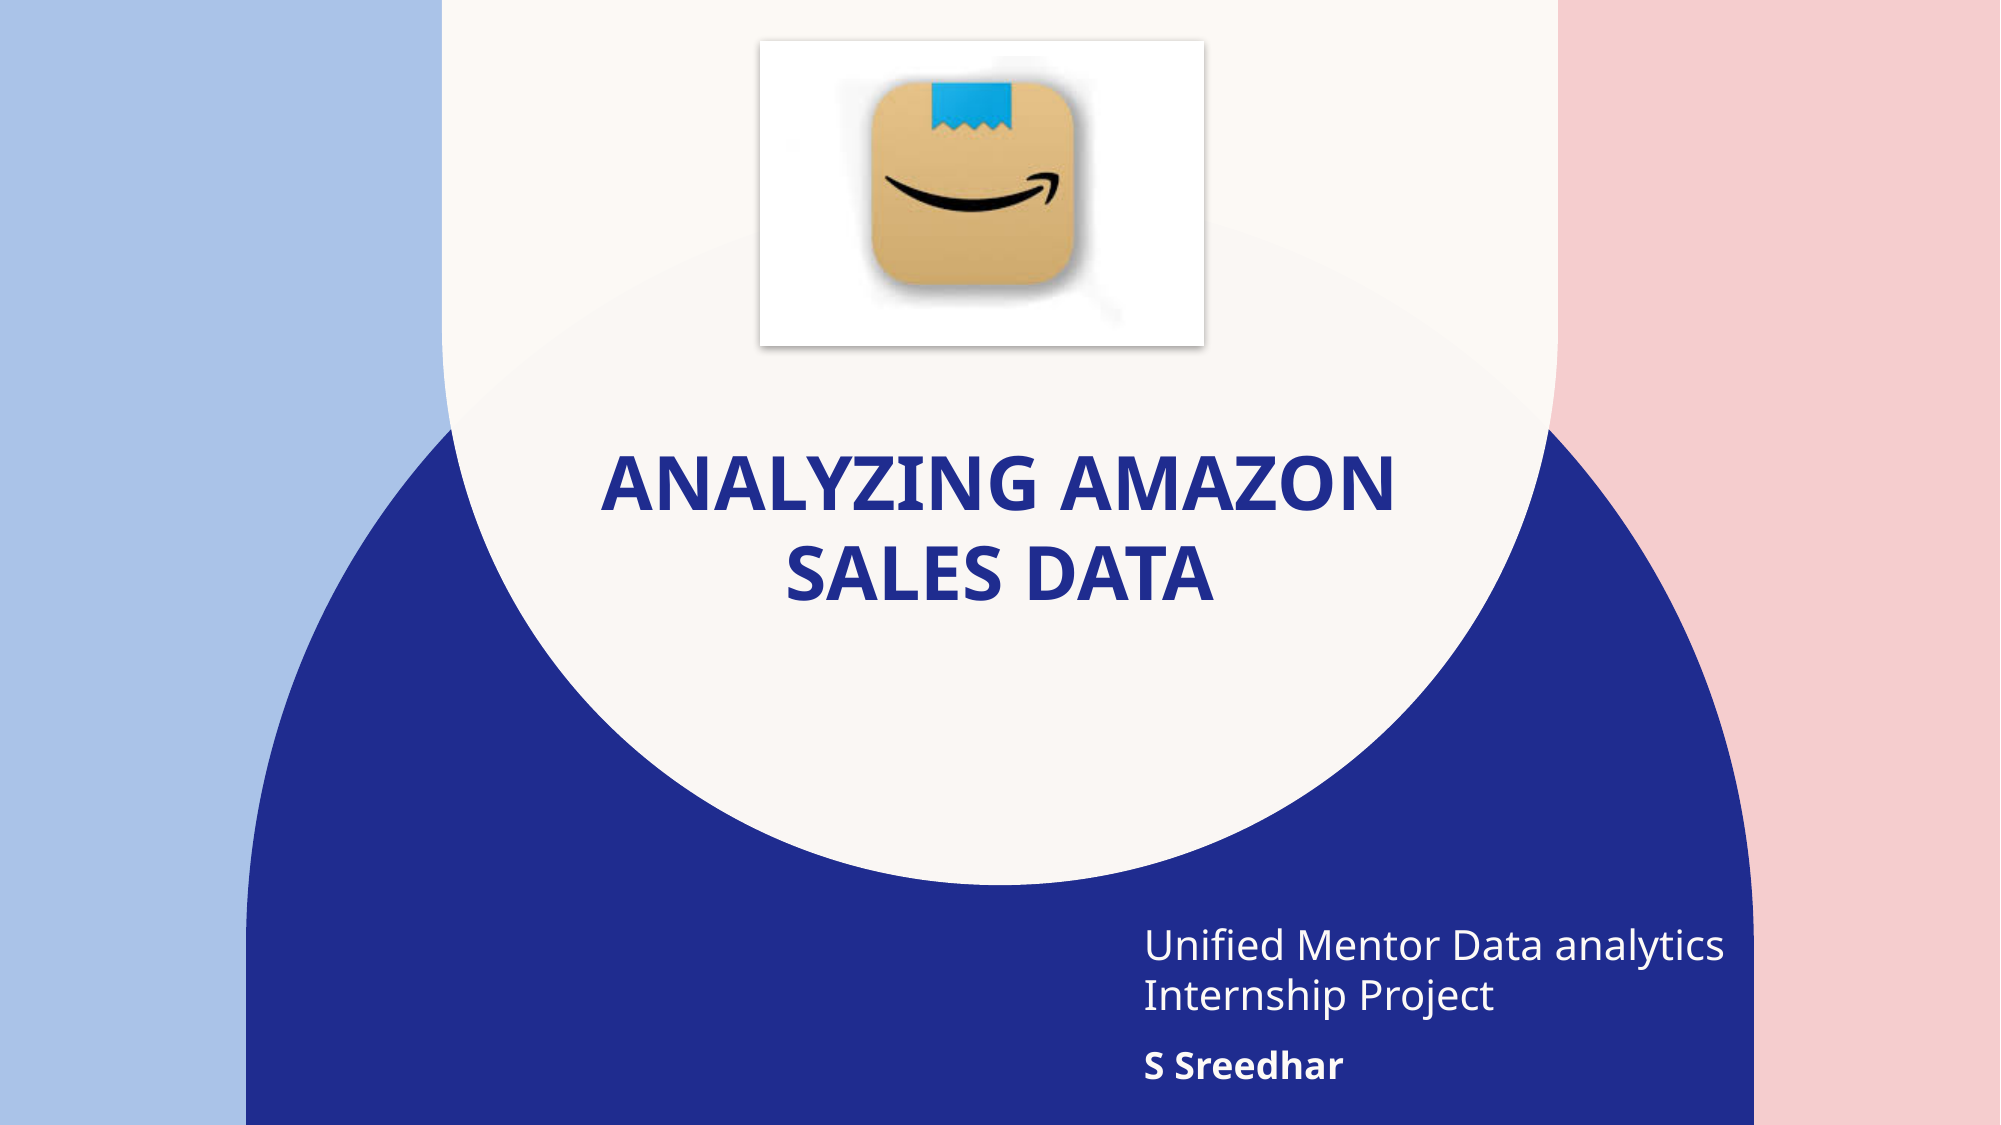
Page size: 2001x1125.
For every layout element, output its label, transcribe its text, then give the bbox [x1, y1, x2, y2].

picture [775, 55, 1190, 332]
title Analyzing amazon sales Data [475, 230, 1525, 821]
text_box Unified Mentor Data analytics Internship Project S Sreedhar [1129, 911, 1755, 1095]
